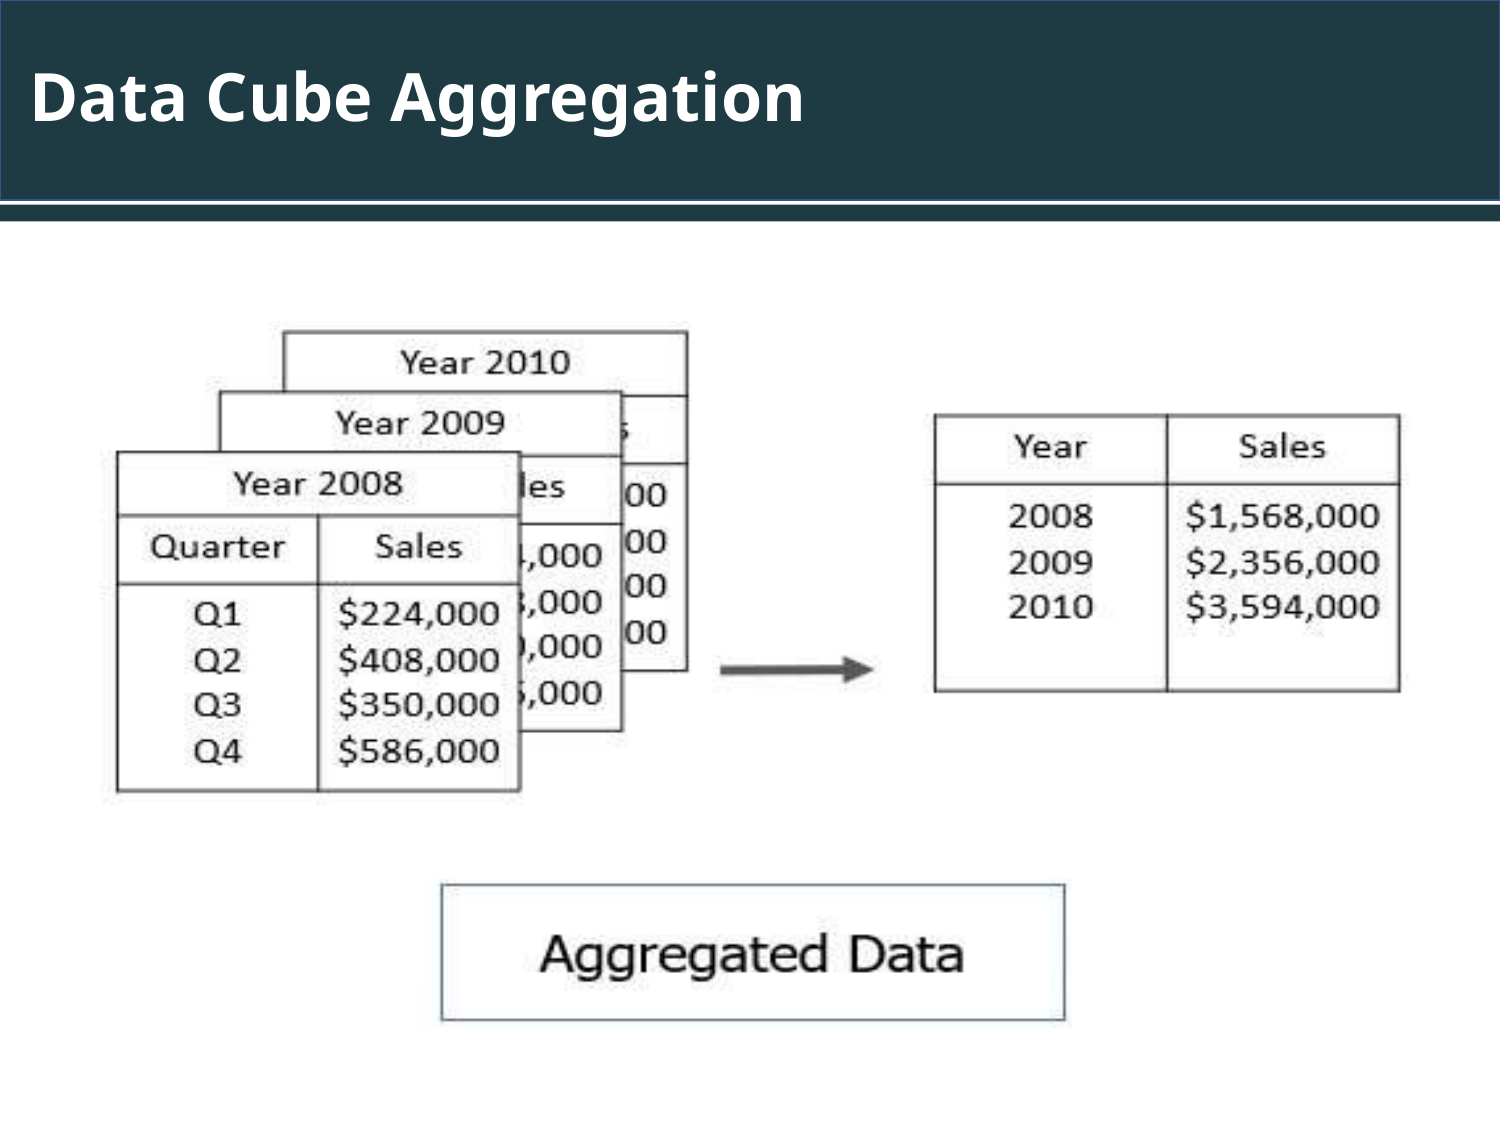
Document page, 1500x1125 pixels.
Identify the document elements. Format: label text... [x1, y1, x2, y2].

picture [80, 321, 1420, 1045]
title Data Cube Aggregation [14, 0, 1500, 200]
